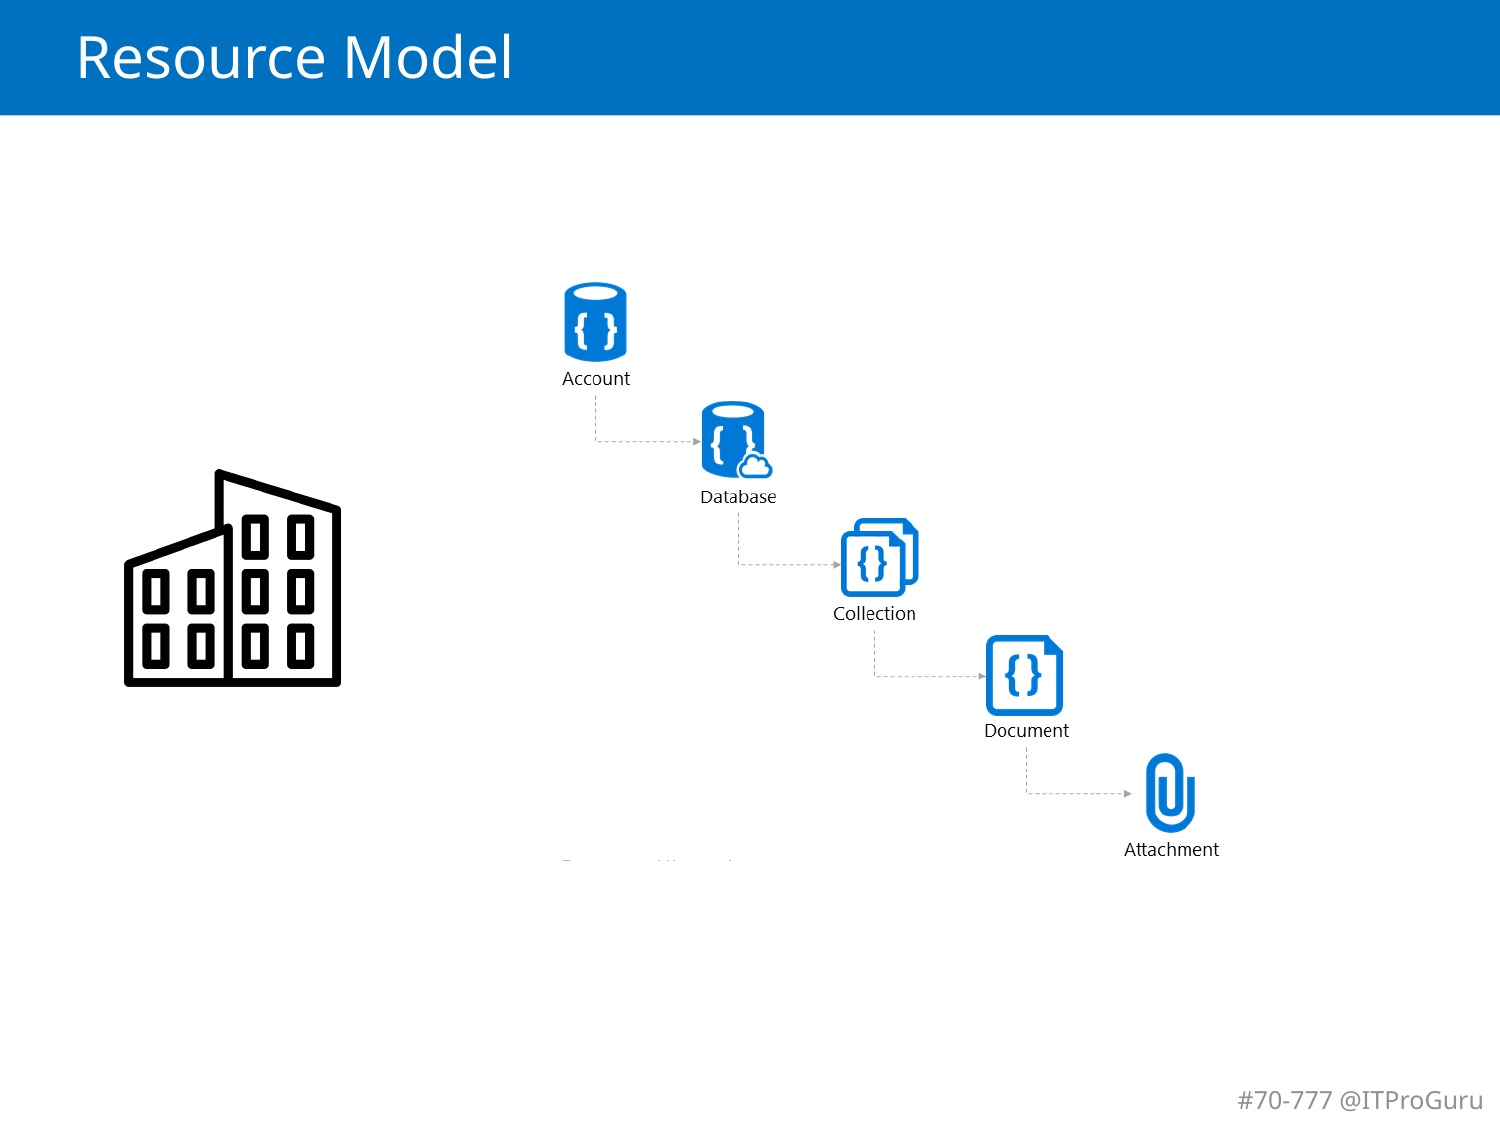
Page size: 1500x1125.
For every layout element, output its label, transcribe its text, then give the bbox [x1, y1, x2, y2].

picture [548, 264, 1233, 861]
title Resource Model [75, 0, 1351, 122]
picture [123, 469, 341, 687]
